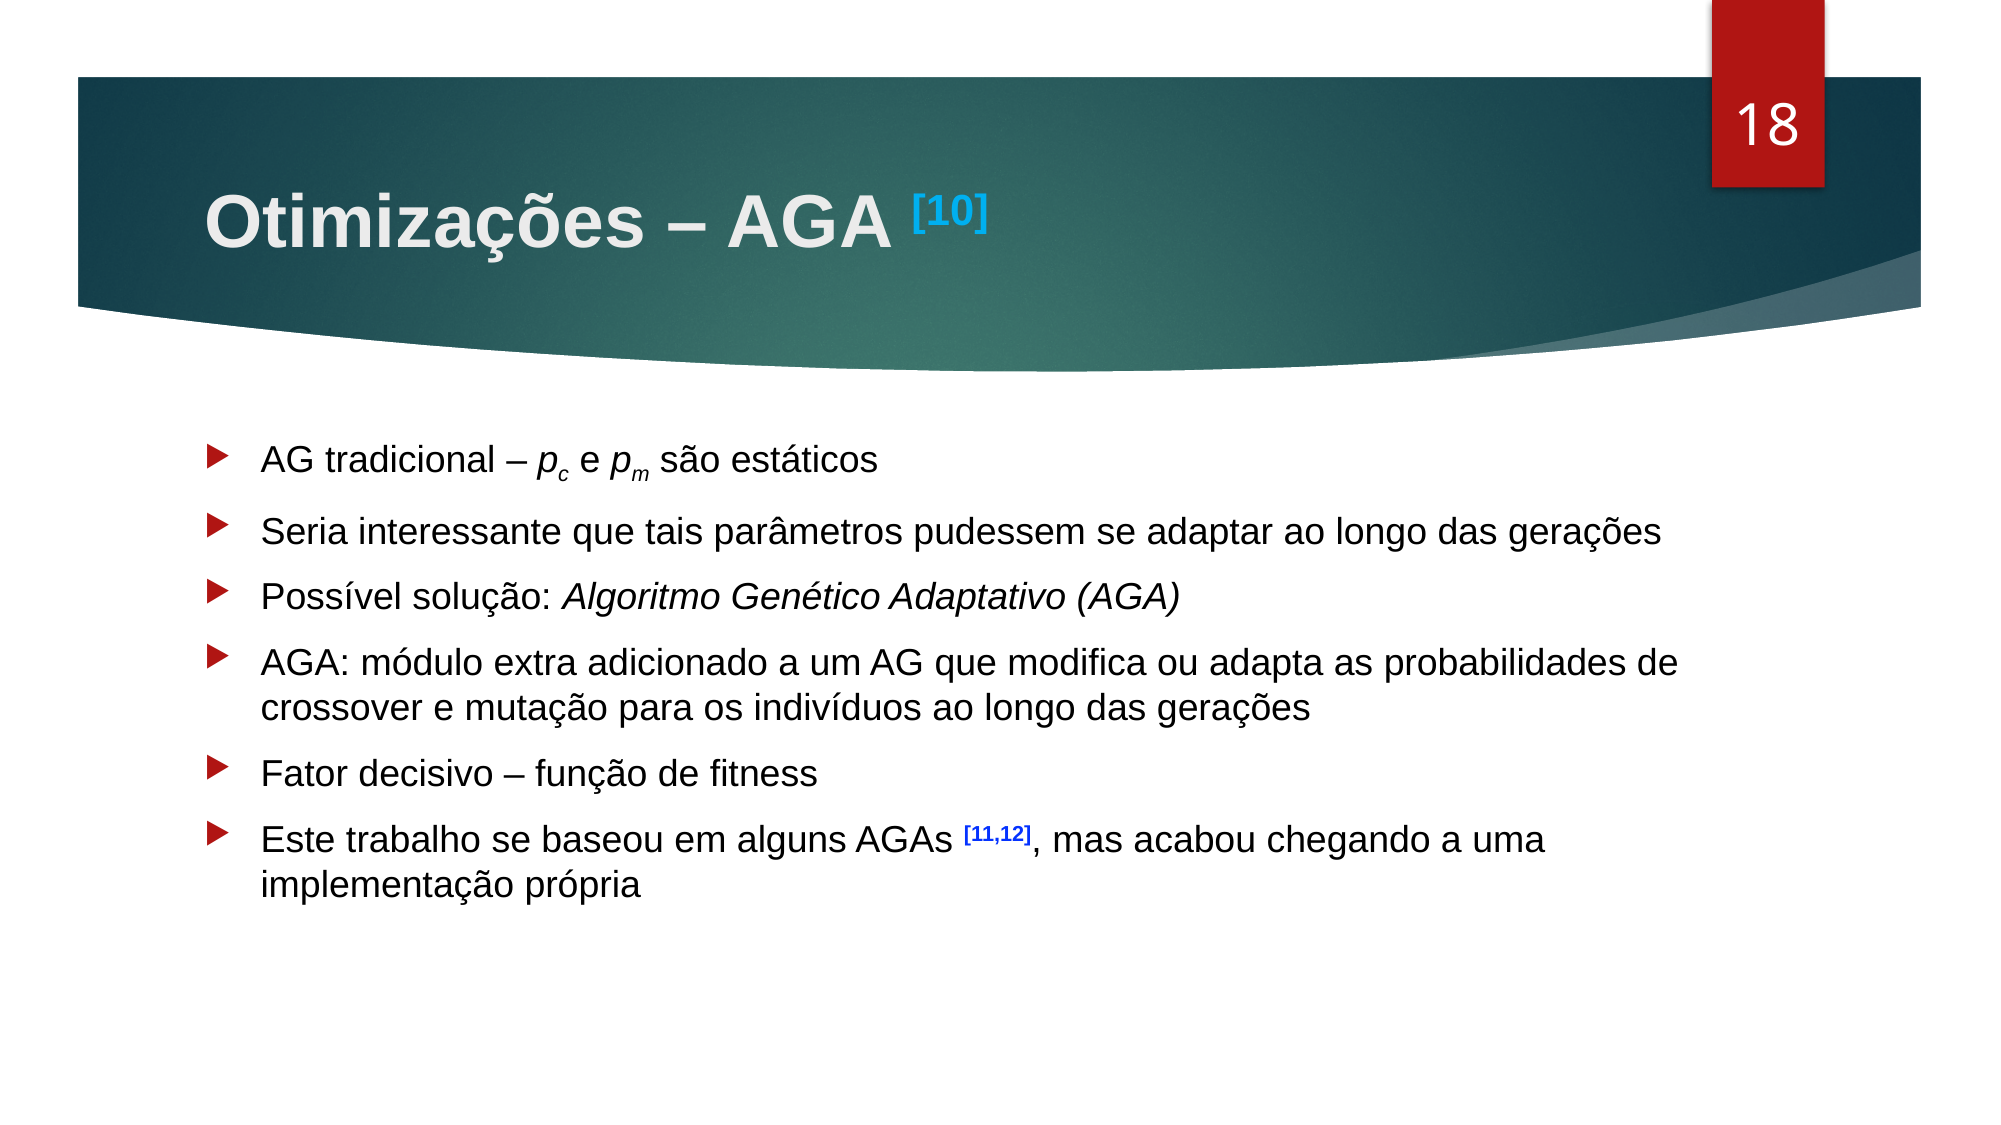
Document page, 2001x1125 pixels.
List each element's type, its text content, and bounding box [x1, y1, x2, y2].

list AG tradicional – pc e pm são estáticos Seria interessante que tais parâmetros pudessem se adaptar ao longo das gerações Possível solução: Algoritmo Genético Adaptativo (AGA) AGA: módulo extra adicionado a um AG que modifica ou adapta as probabilidades de crossover e mutação para os indivíduos ao longo das gerações Fator decisivo – função de fitness Este trabalho se baseou em alguns AGAs [11,12], mas acabou chegando a uma implementação própria [189, 427, 1772, 1104]
slide_number 17 [1698, 48, 1836, 175]
title Otimizações – AGA [10] [189, 159, 1638, 276]
